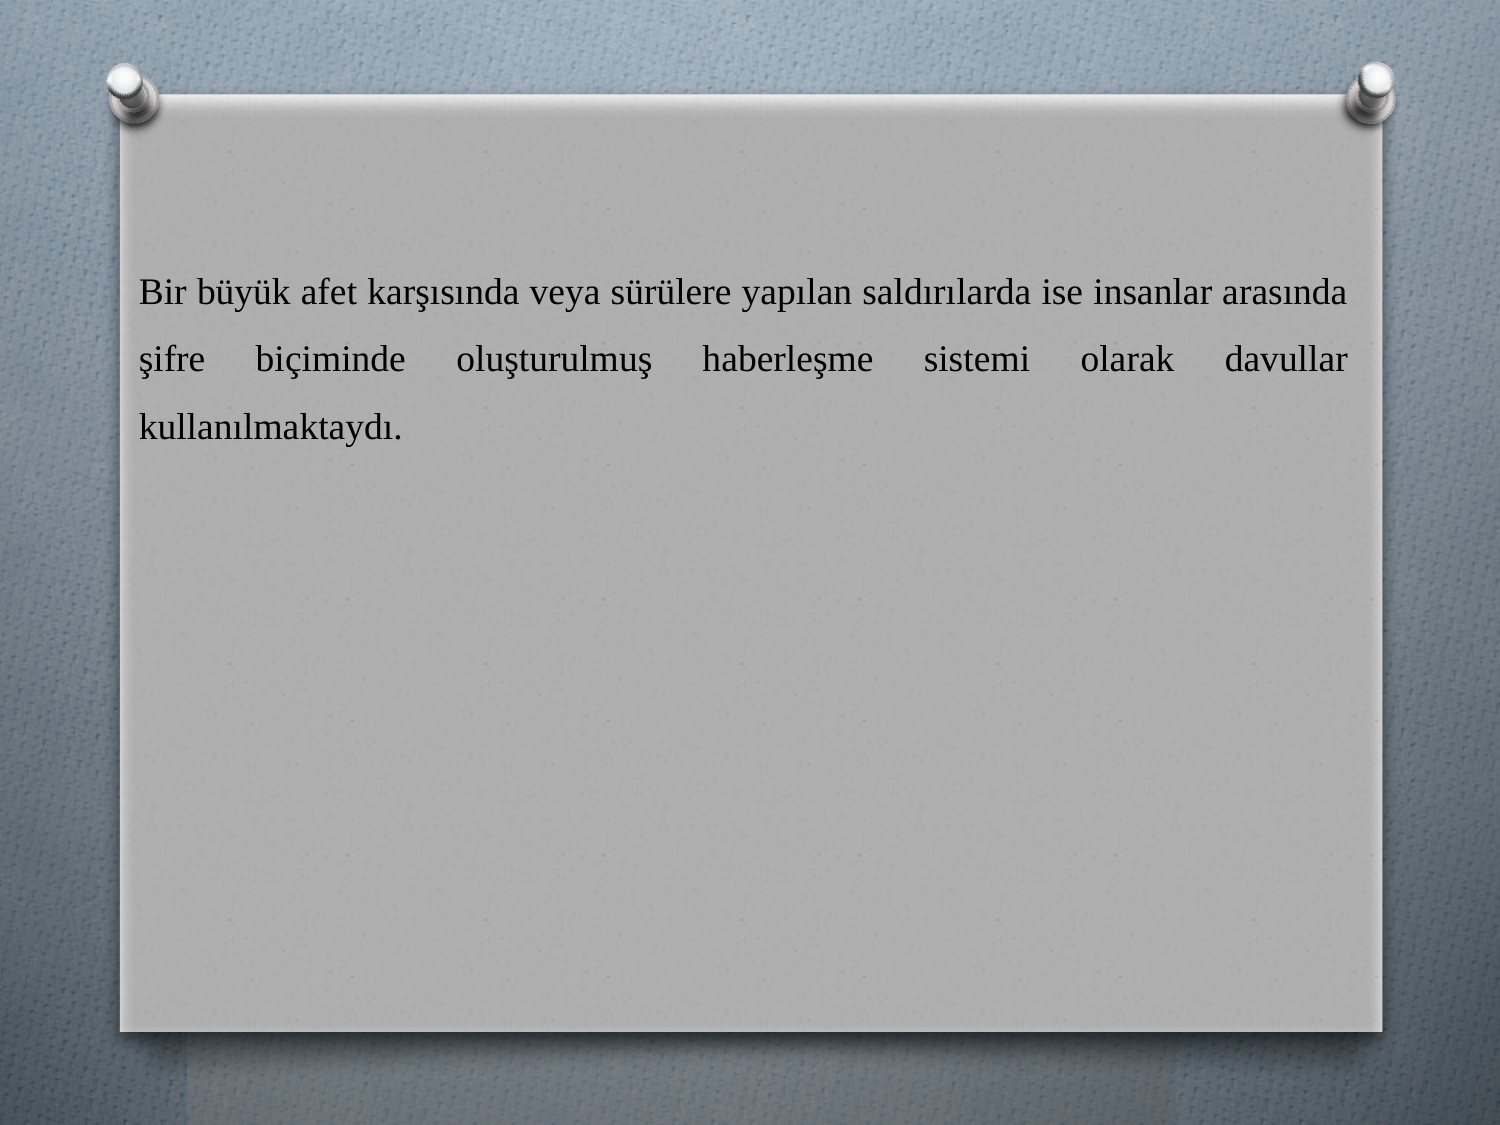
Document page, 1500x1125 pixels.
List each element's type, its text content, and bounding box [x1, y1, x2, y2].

picture [75, 29, 198, 153]
picture [1317, 35, 1439, 156]
text_box Bir büyük afet karşısında veya sürülere yapılan saldırılarda ise insanlar arasında şifre biçiminde oluşturulmuş haberleşme sistemi olarak davullar kullanılmaktaydı. [123, 236, 1365, 455]
